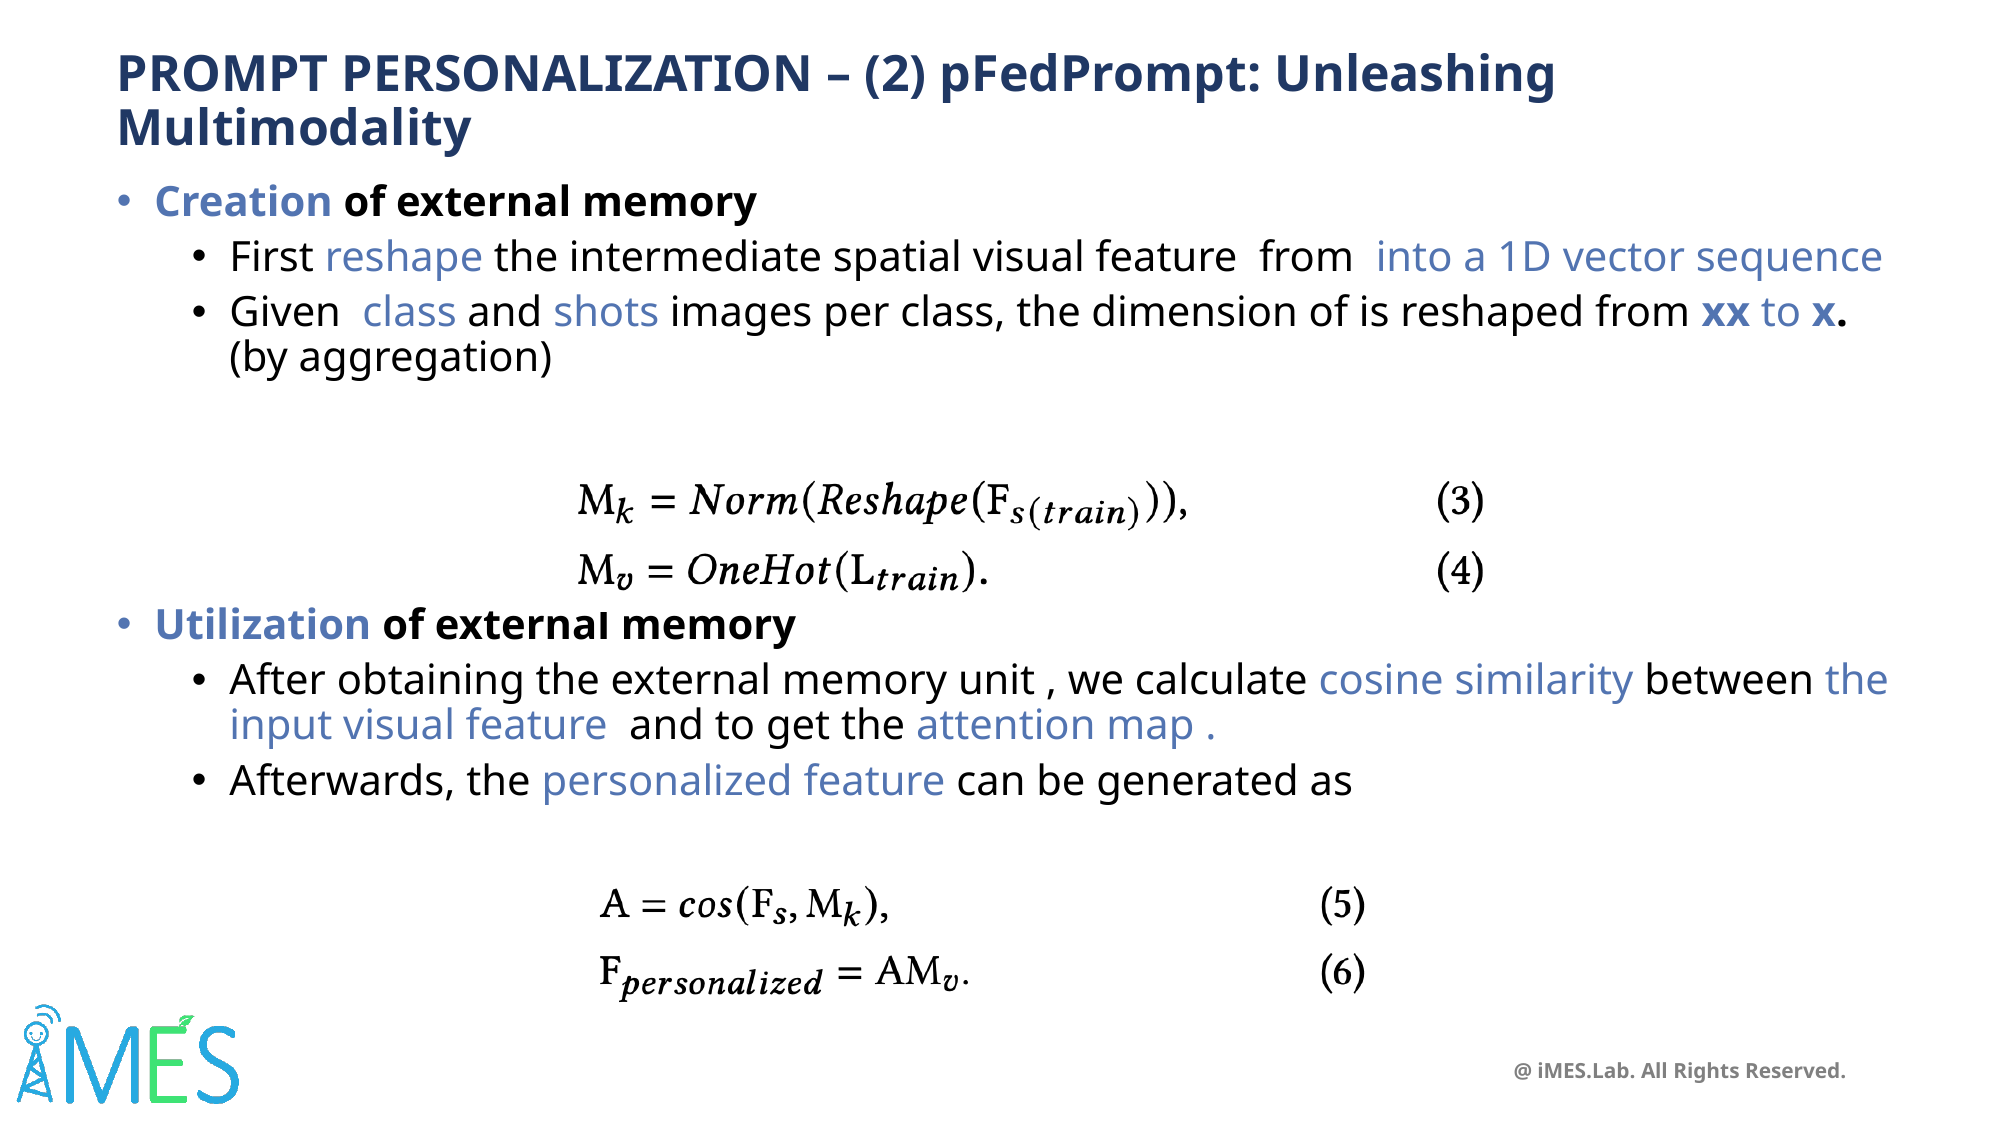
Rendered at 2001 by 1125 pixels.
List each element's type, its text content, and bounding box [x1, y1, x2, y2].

picture [552, 446, 1516, 612]
picture [0, 945, 246, 1125]
picture [578, 866, 1422, 1019]
title PROMPT PERSONALIZATION – (2) pFedPrompt: Unleashing Multimodality [101, 59, 1915, 145]
